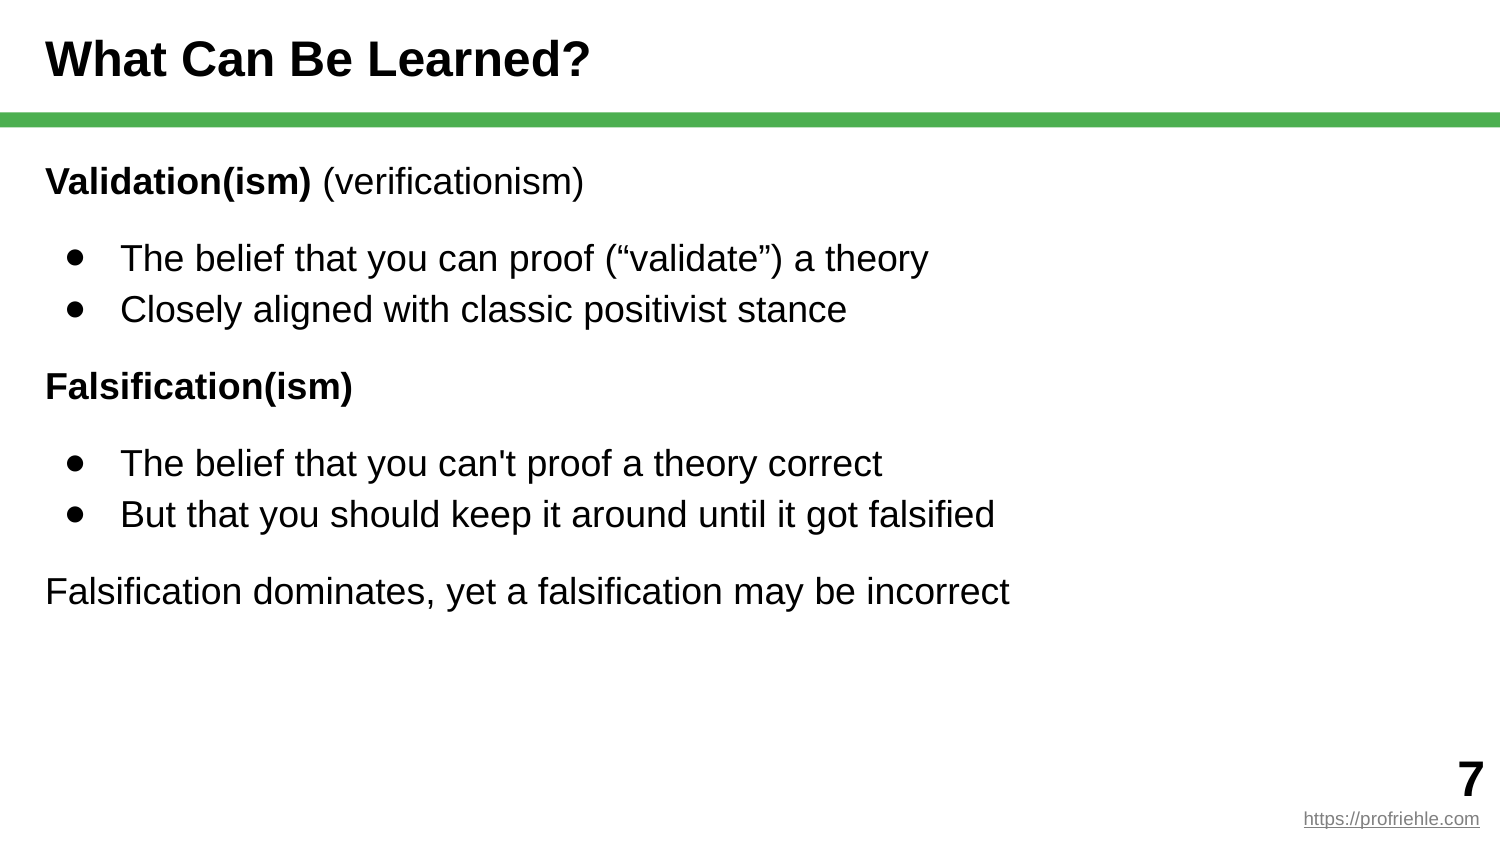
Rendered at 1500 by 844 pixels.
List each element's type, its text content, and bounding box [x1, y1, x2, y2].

slide_number ‹#› https://profriehle.com [1200, 724, 1500, 844]
list Validation(ism) (verificationism) The belief that you can proof (“validate”) a theory Closely aligned with classic positivist stance Falsification(ism) The belief that you can't proof a theory correct But that you should keep it around until it got falsified Falsification dominates, yet a falsification may be incorrect [45, 150, 1455, 825]
title What Can Be Learned? [0, 0, 1500, 113]
